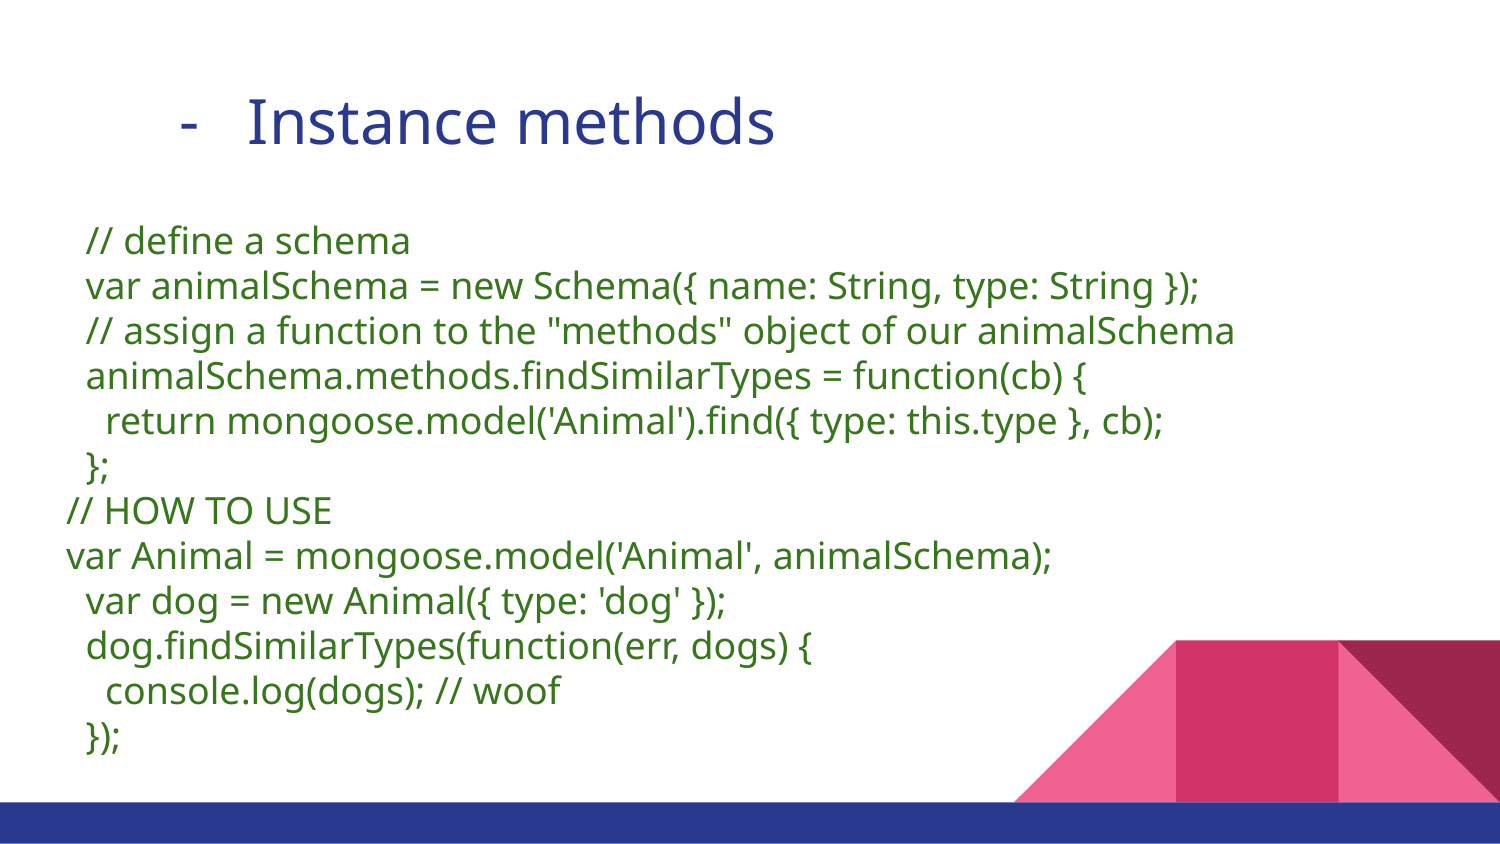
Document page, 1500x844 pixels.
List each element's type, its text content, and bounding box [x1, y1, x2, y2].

title Instance methods [157, 67, 1449, 167]
list // define a schema var animalSchema = new Schema({ name: String, type: String }); // assign a function to the "methods" object of our animalSchema animalSchema.methods.findSimilarTypes = function(cb) { return mongoose.model('Animal').find({ type: this.type }, cb); }; // HOW TO USE var Animal = mongoose.model('Animal', animalSchema); var dog = new Animal({ type: 'dog' }); dog.findSimilarTypes(function(err, dogs) { console.log(dogs); // woof }); [51, 201, 1449, 750]
